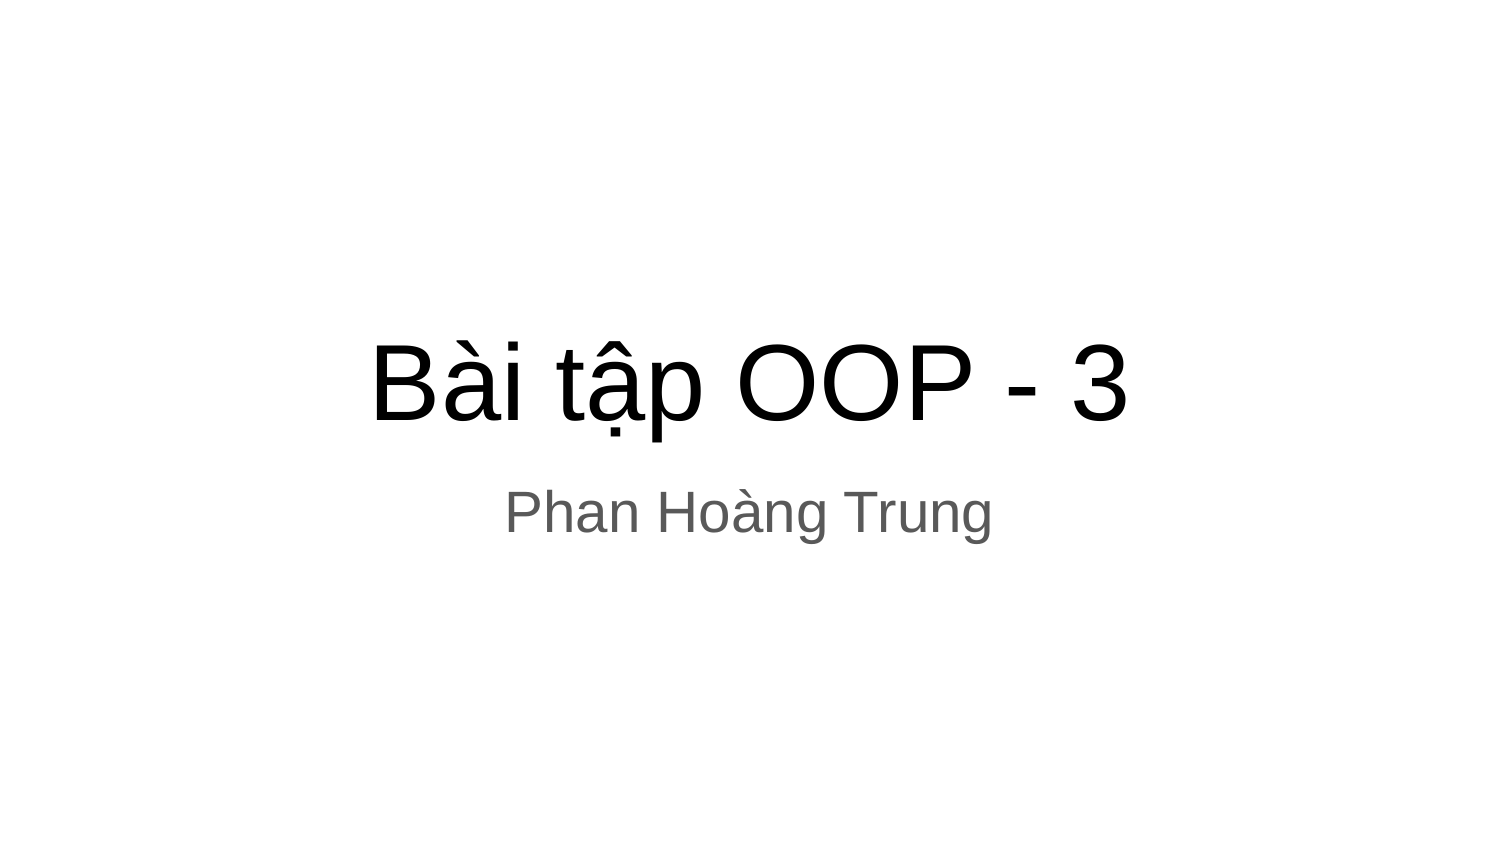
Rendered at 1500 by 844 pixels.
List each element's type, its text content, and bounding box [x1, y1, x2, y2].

title Bài tập OOP - 3 [51, 122, 1449, 459]
subtitle Phan Hoàng Trung [51, 464, 1449, 595]
